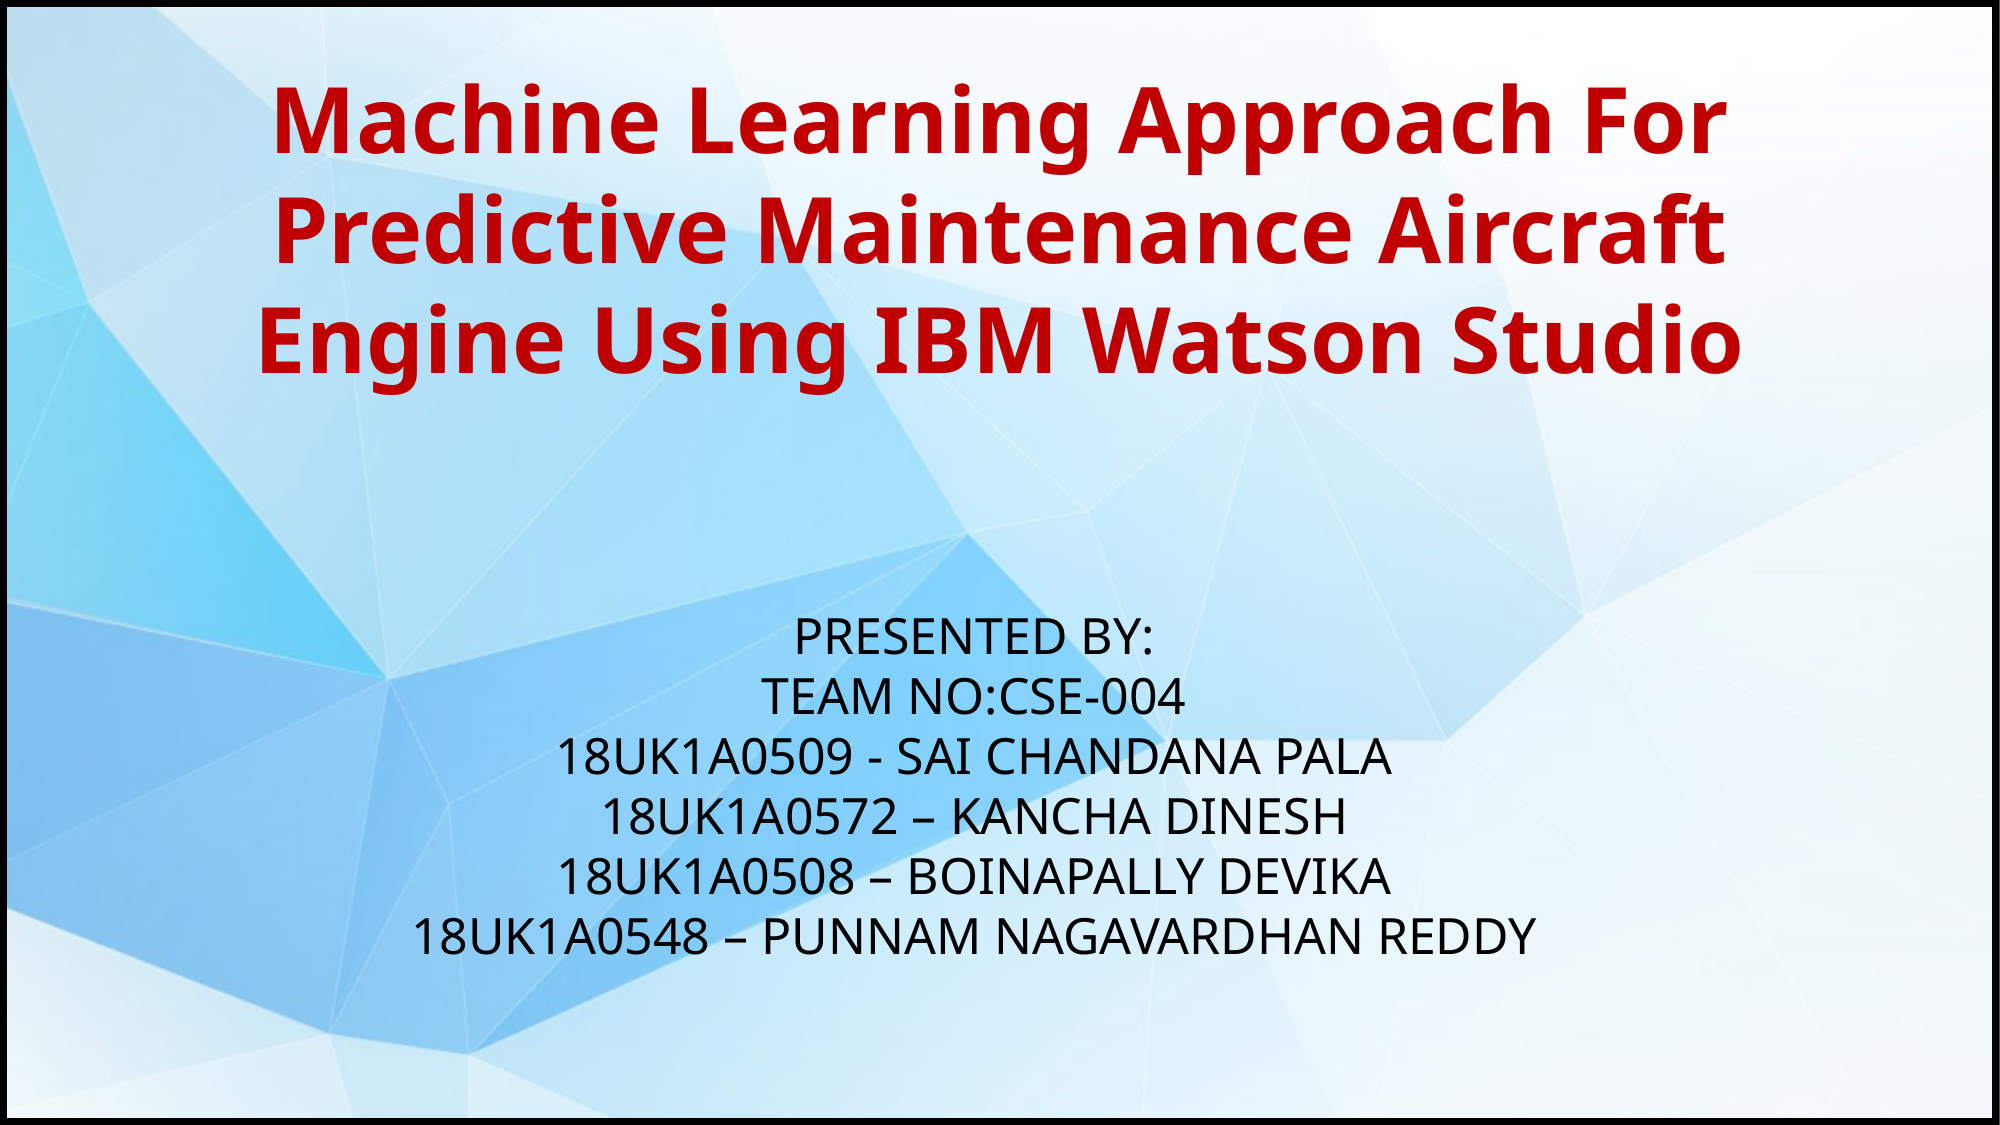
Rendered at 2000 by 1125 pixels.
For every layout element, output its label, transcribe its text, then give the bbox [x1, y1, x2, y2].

text_box [0, 0, 2000, 1125]
text_box PRESENTED BY: TEAM NO:CSE-004 18UK1A0509 - SAI CHANDANA PALA 18UK1A0572 – KANCHA DINESH 18UK1A0508 – BOINAPALLY DEVIKA 18UK1A0548 – PUNNAM NAGAVARDHAN REDDY [361, 597, 1587, 972]
text_box Machine Learning Approach For Predictive Maintenance Aircraft Engine Using IBM Watson Studio [193, 54, 1806, 400]
